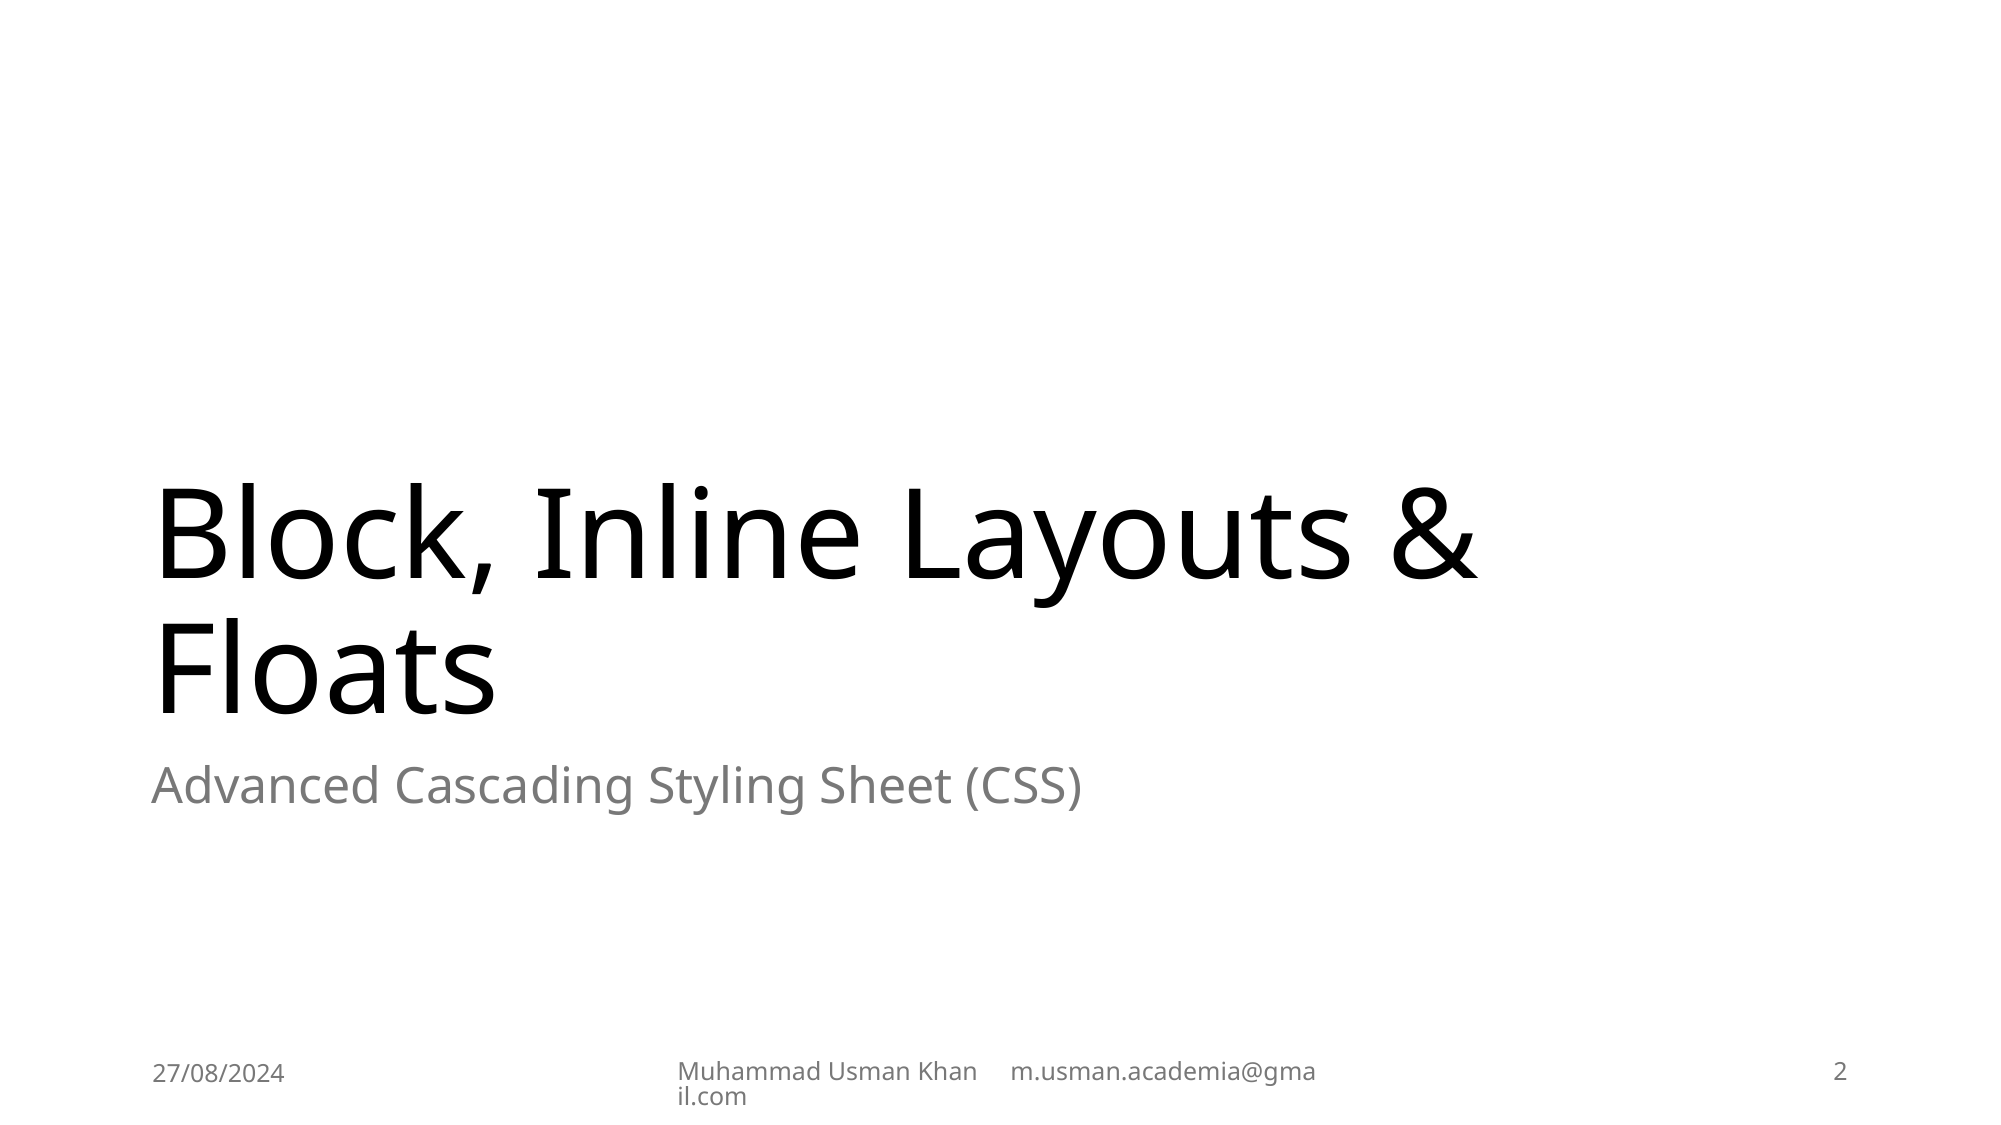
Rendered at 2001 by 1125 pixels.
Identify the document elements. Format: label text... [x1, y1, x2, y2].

slide_number 2 [1412, 1042, 1863, 1103]
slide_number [137, 1042, 588, 1103]
footer Muhammad Usman Khan m.usman.academia@gmail.com [662, 1042, 1338, 1103]
title Block, Inline Layouts & Floats [136, 280, 1862, 749]
list Advanced Cascading Styling Sheet (CSS) [136, 752, 1862, 999]
